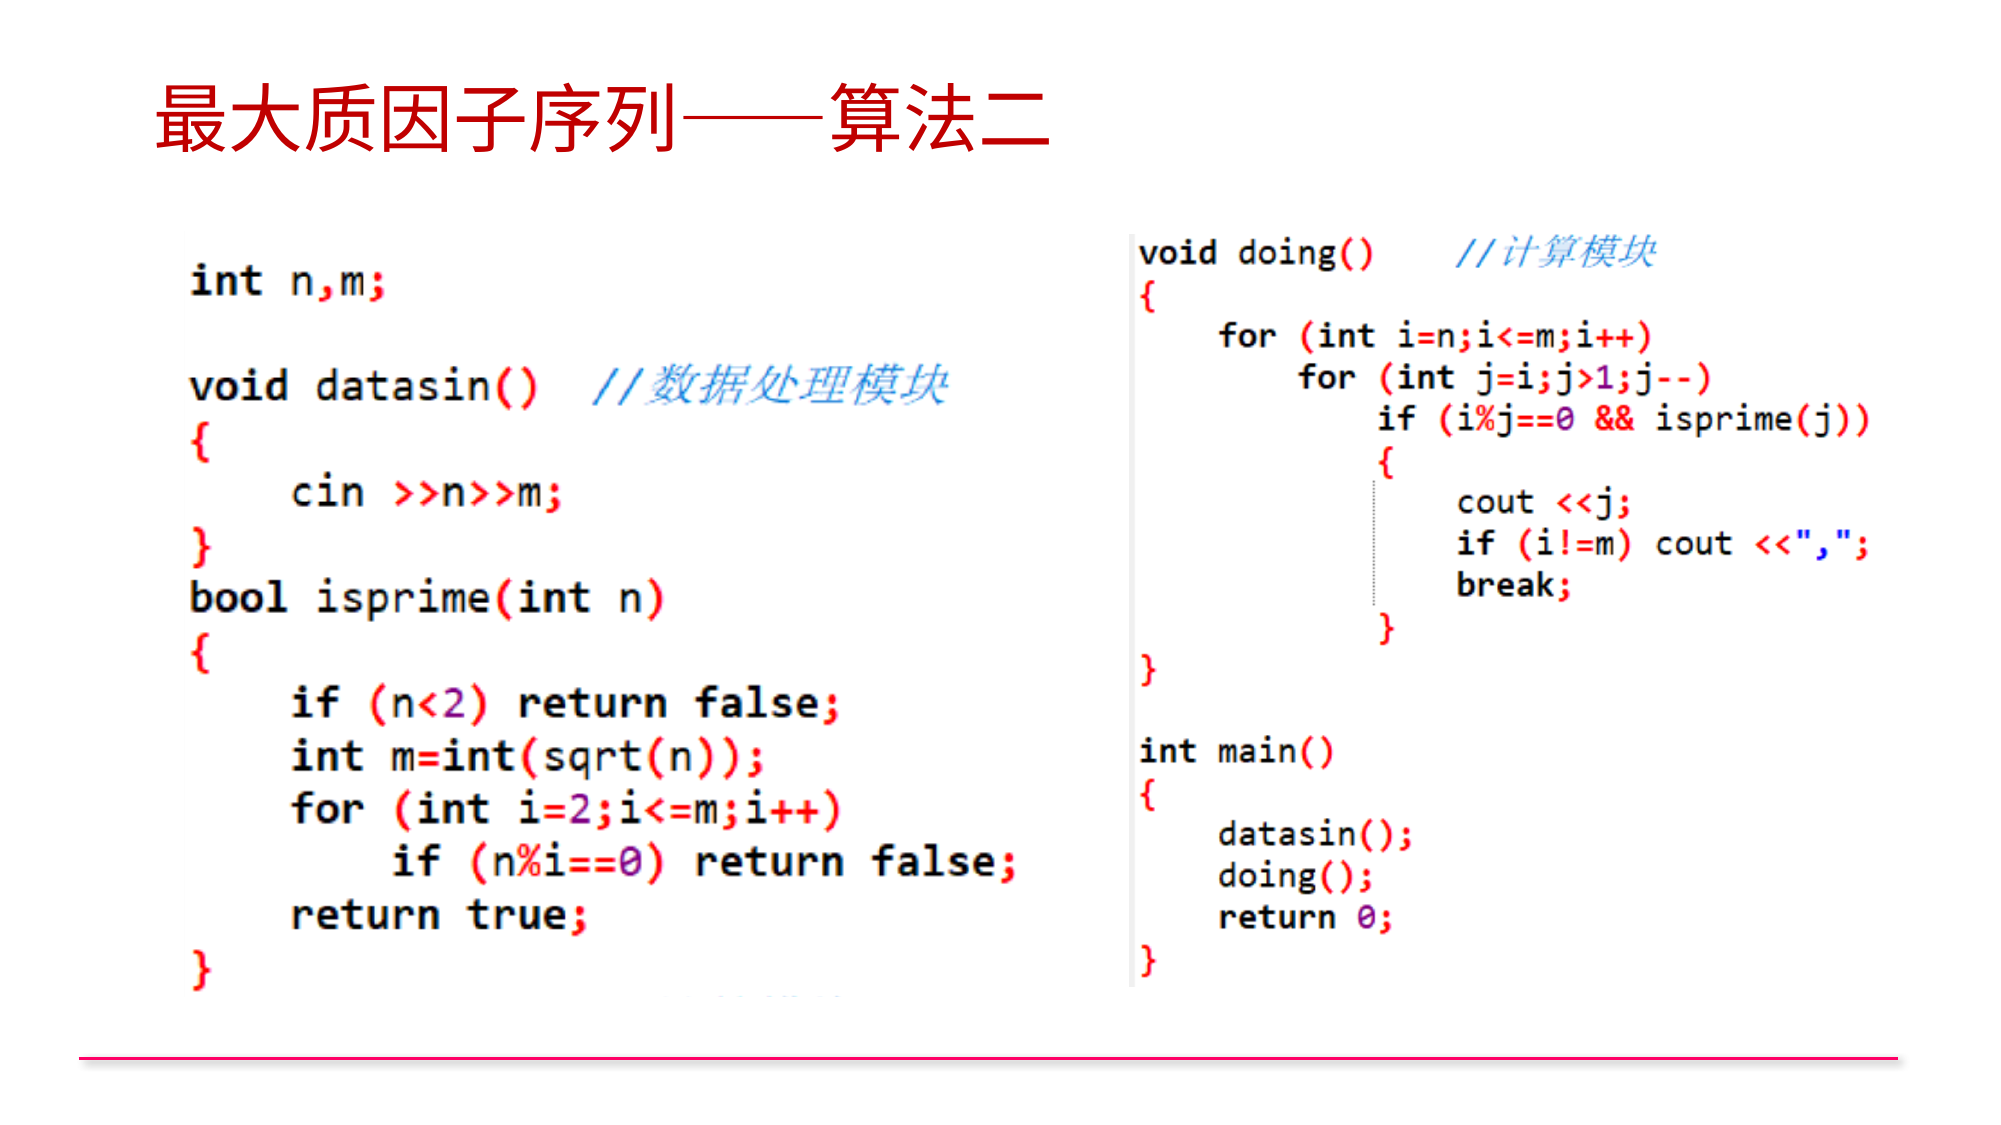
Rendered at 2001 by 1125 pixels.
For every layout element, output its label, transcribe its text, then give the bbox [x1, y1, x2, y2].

picture [1129, 234, 1923, 987]
title 最大质因子序列——算法二 [138, 60, 1864, 185]
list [184, 231, 1092, 997]
